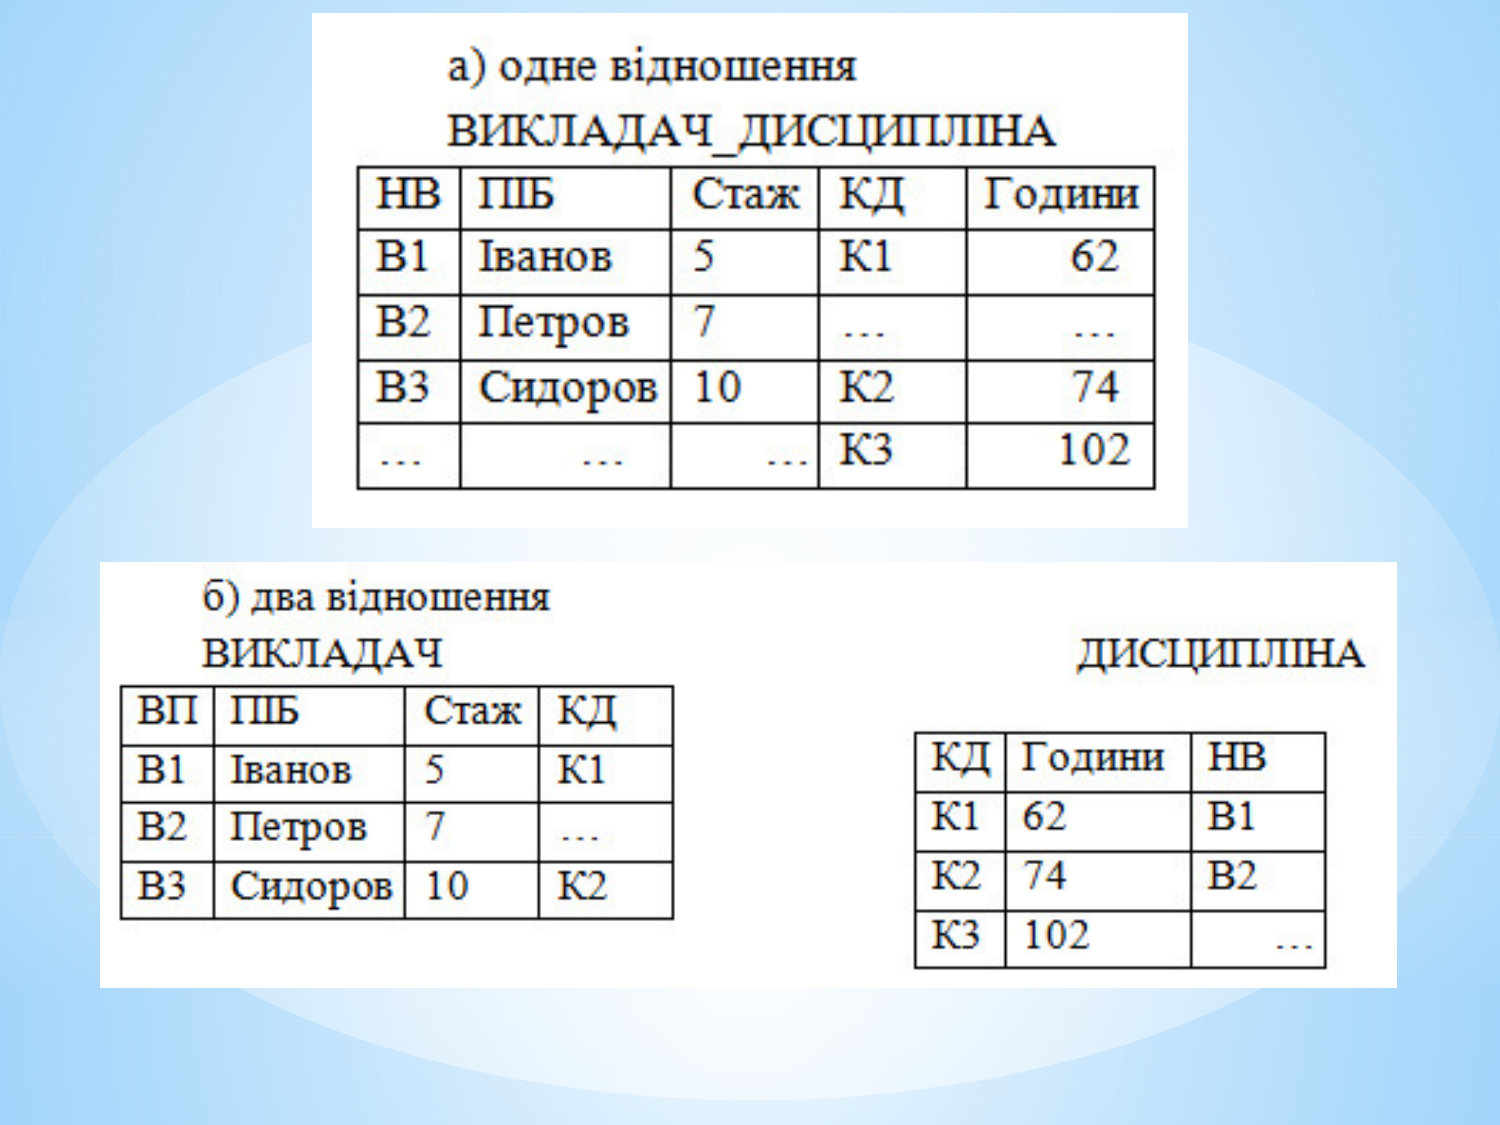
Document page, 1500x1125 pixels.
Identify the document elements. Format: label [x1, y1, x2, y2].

picture [312, 13, 1189, 528]
picture [100, 562, 1397, 988]
